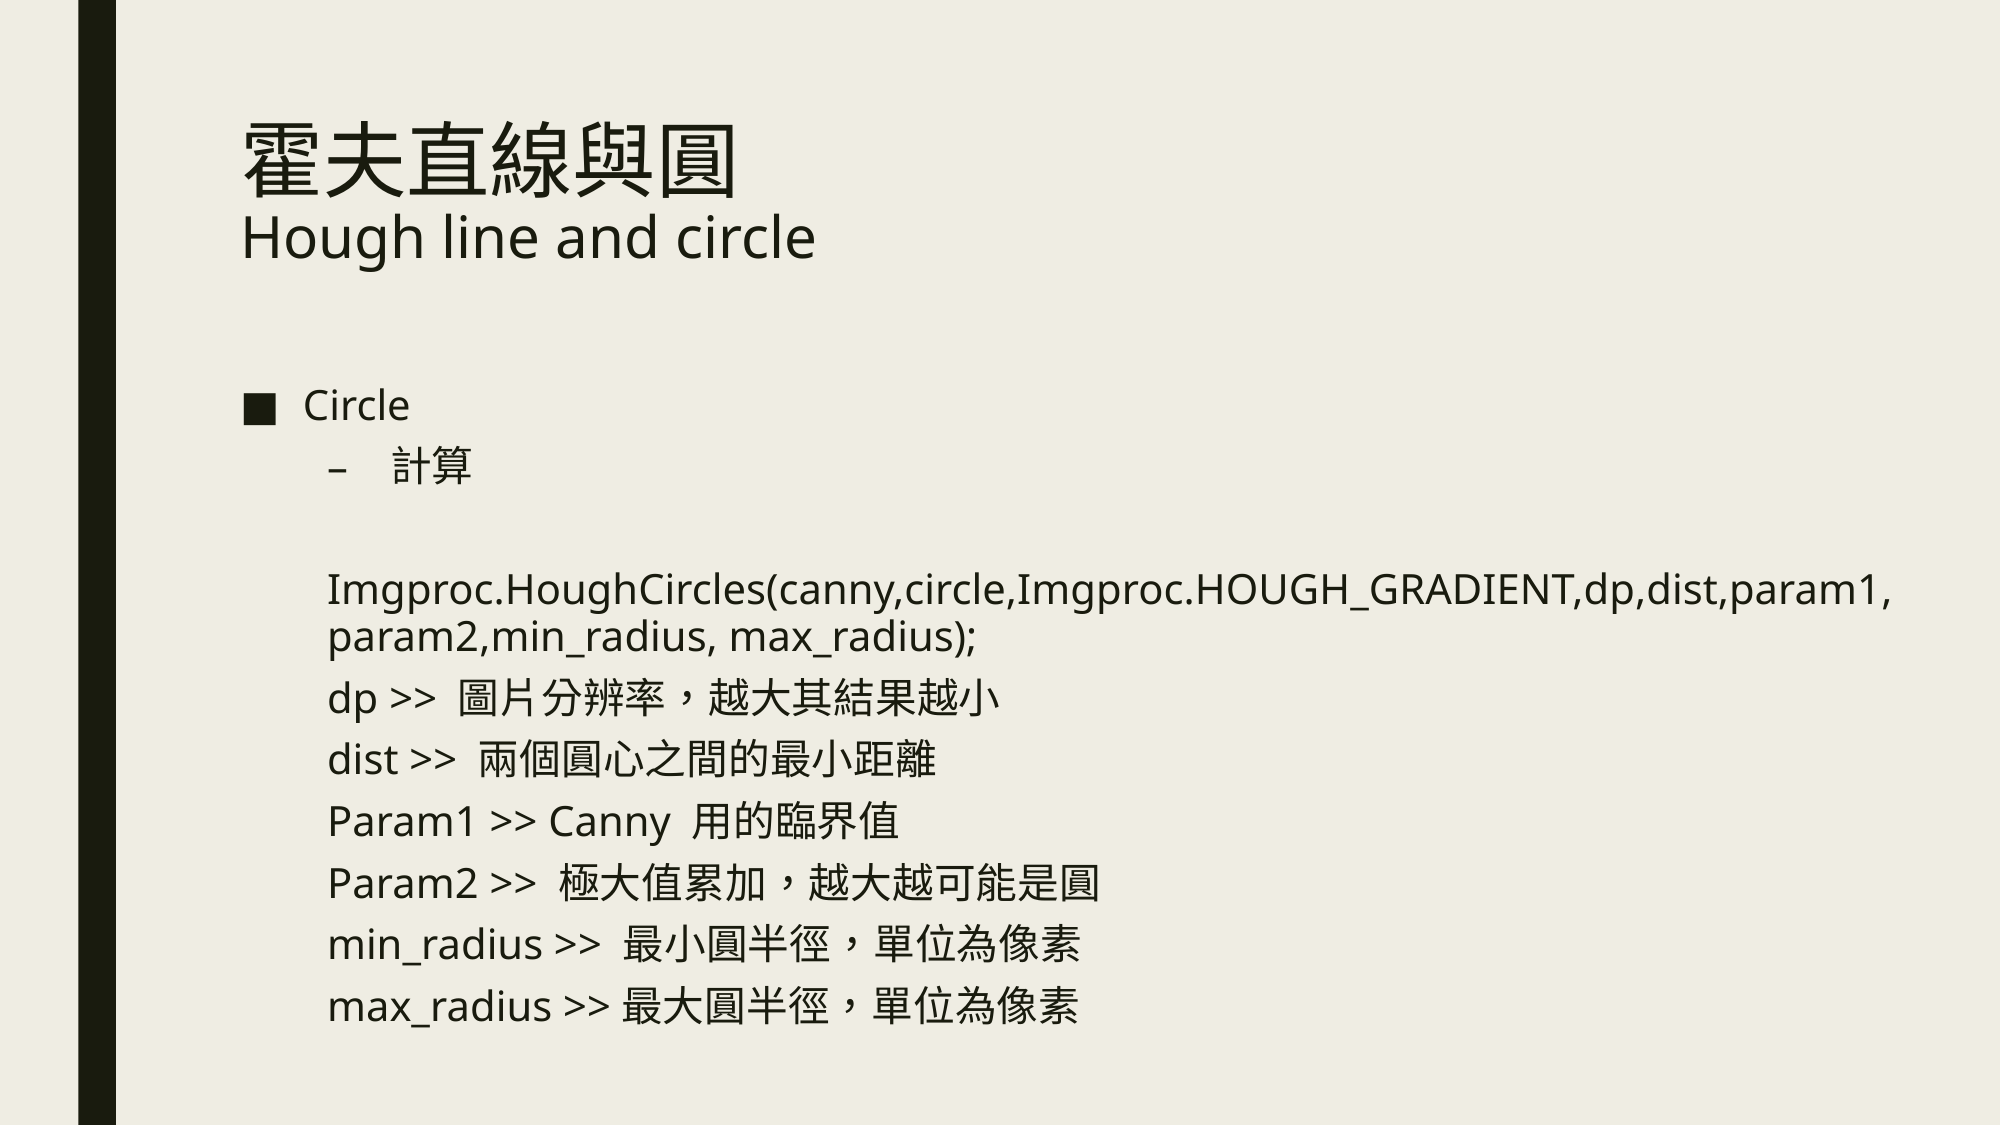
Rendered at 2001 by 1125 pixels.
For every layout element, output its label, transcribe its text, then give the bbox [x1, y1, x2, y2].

title 霍夫直線與圓 Hough line and circle [225, 112, 1800, 357]
